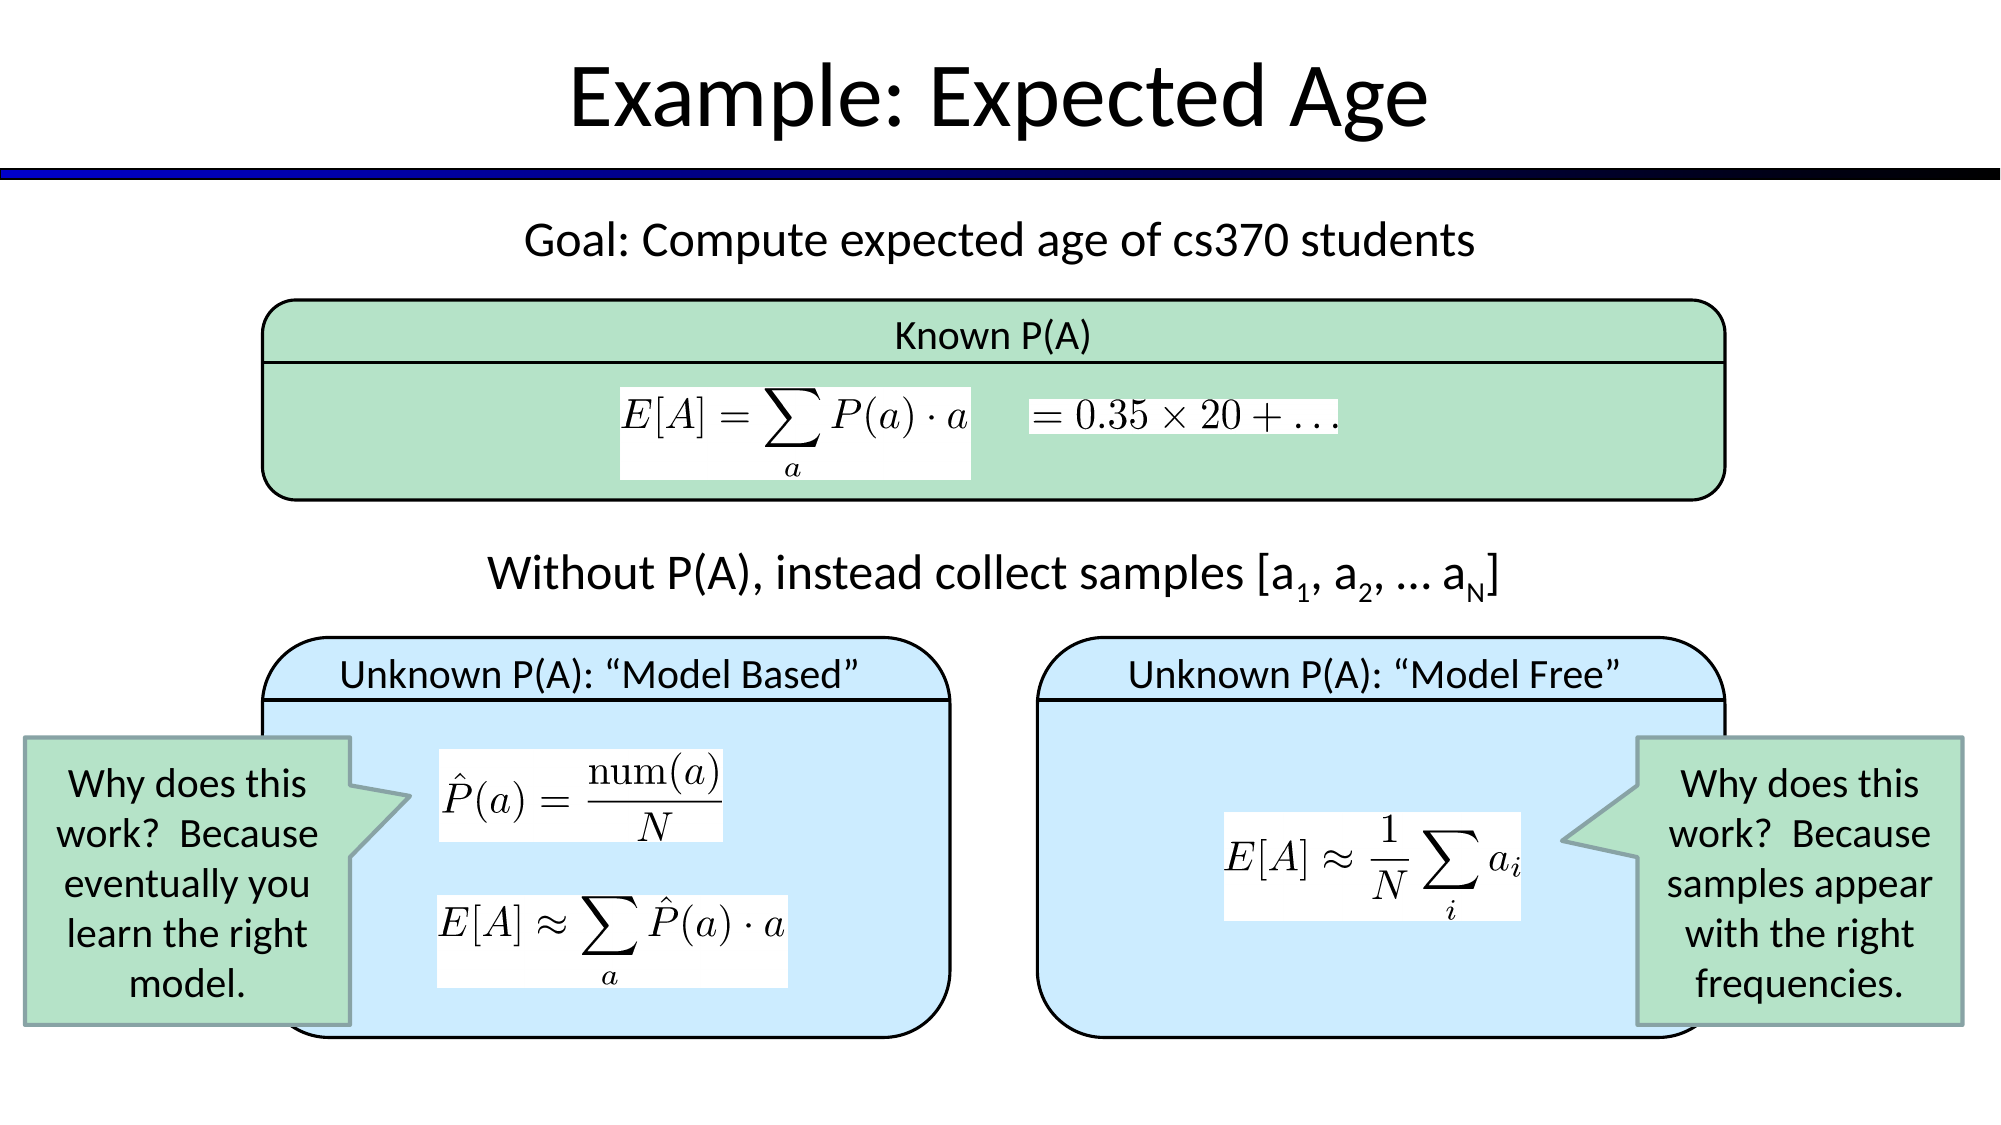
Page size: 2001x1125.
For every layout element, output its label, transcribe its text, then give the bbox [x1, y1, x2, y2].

picture [437, 895, 788, 988]
text_box [1037, 706, 1725, 1038]
text_box [262, 706, 950, 1038]
text_box Why does this work? Because eventually you learn the right model. [24, 737, 411, 1025]
text_box [900, 639, 950, 698]
text_box Unknown P(A): “Model Free” [1074, 639, 1675, 698]
text_box Without P(A), instead collect samples [a1, a2, … aN] [262, 532, 1725, 616]
text_box Why does this work? Because samples appear with the right frequencies. [1561, 737, 1963, 1025]
picture [439, 749, 724, 842]
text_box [262, 299, 1726, 501]
text_box [1675, 639, 1725, 698]
picture [1028, 399, 1338, 434]
text_box Unknown P(A): “Model Based” [299, 639, 900, 698]
text_box [262, 644, 299, 698]
picture [620, 387, 972, 480]
text_box [1037, 644, 1074, 698]
text_box Goal: Compute expected age of cs370 students [487, 199, 1513, 275]
picture [1224, 812, 1521, 921]
title Example: Expected Age [0, 0, 2000, 184]
